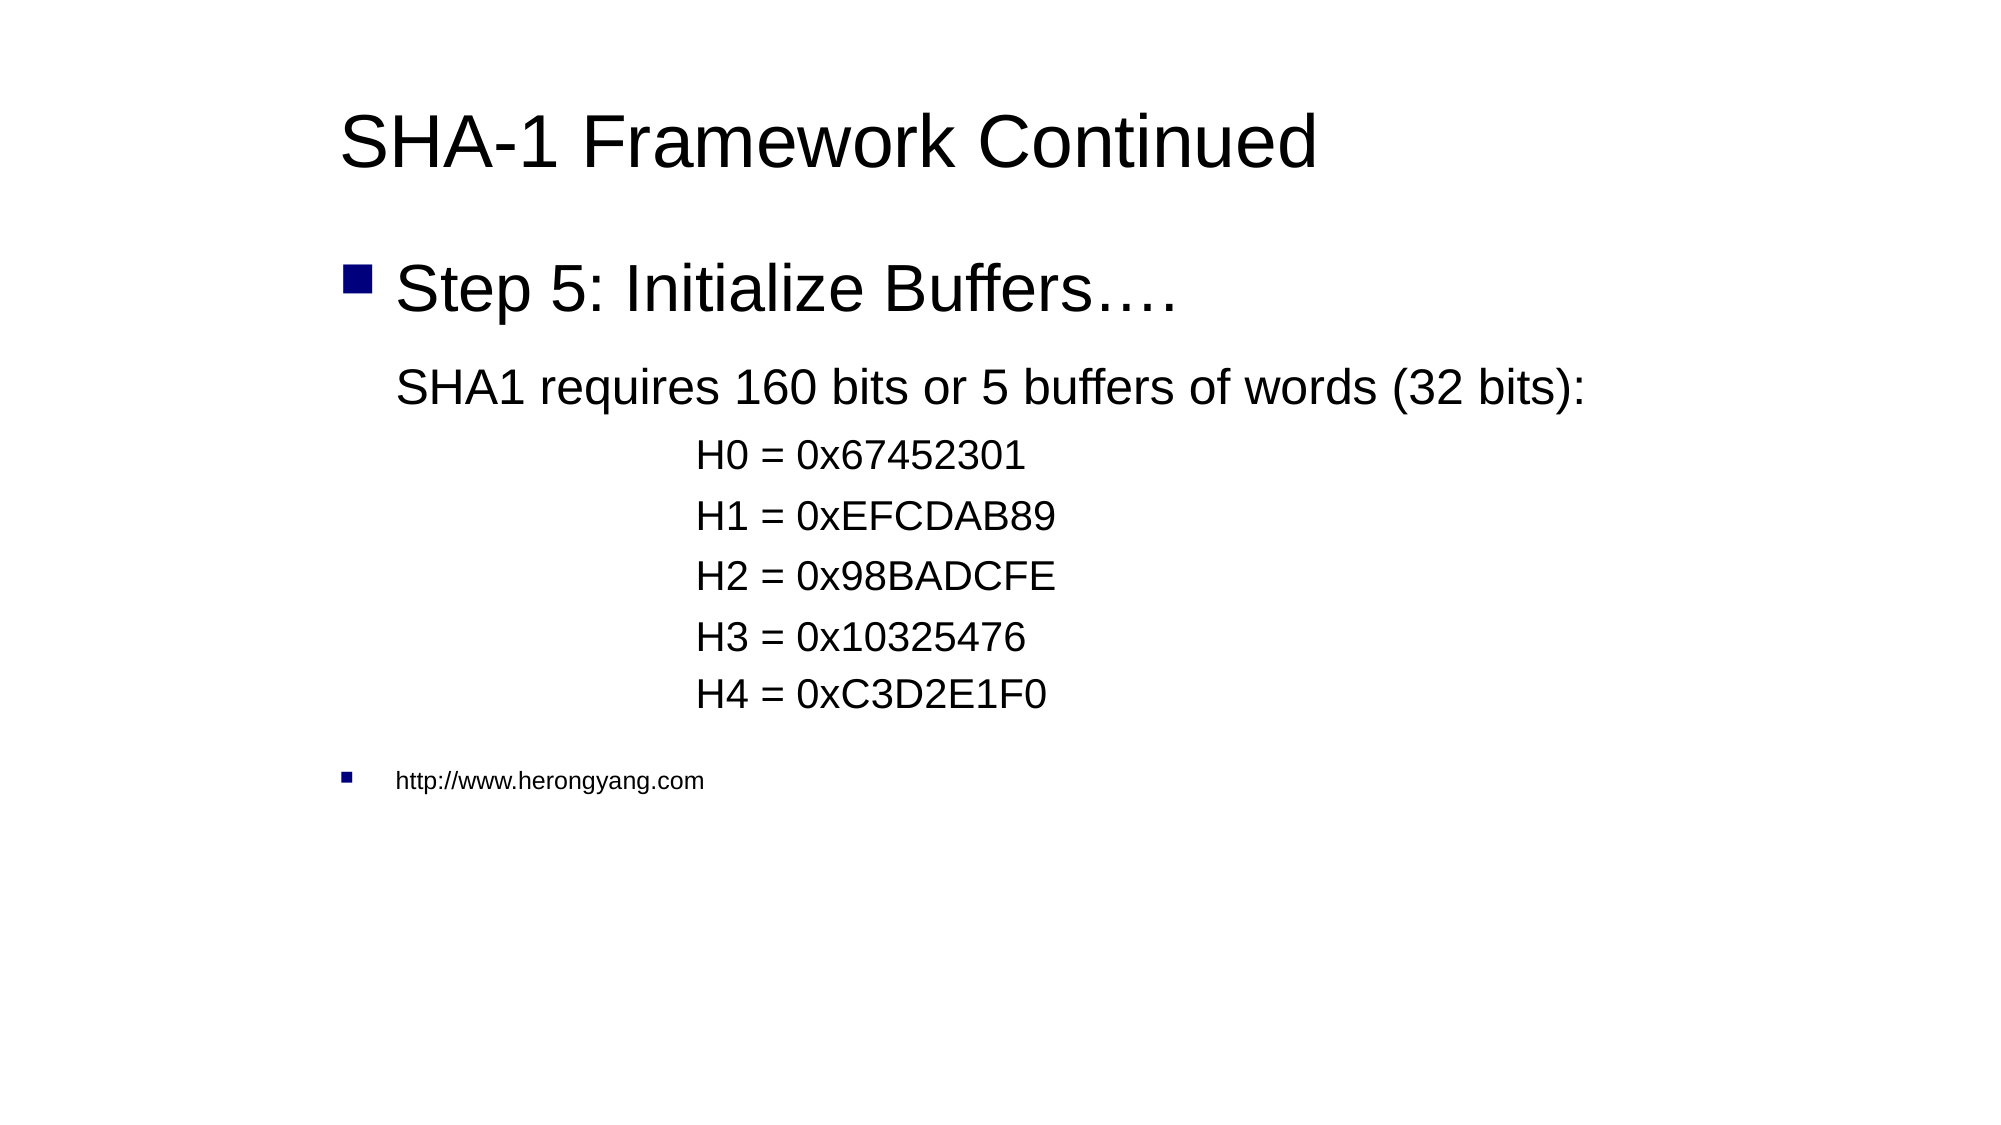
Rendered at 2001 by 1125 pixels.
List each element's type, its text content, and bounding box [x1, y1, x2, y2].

title SHA-1 Framework Continued [324, 75, 1675, 201]
list Step 5: Initialize Buffers…. SHA1 requires 160 bits or 5 buffers of words (32 bits): H0 = 0x67452301 H1 = 0xEFCDAB89 H2 = 0x98BADCFE H3 = 0x10325476 H4 = 0xC3D2E1F0 http://www.herongyang.com [324, 237, 1675, 1068]
